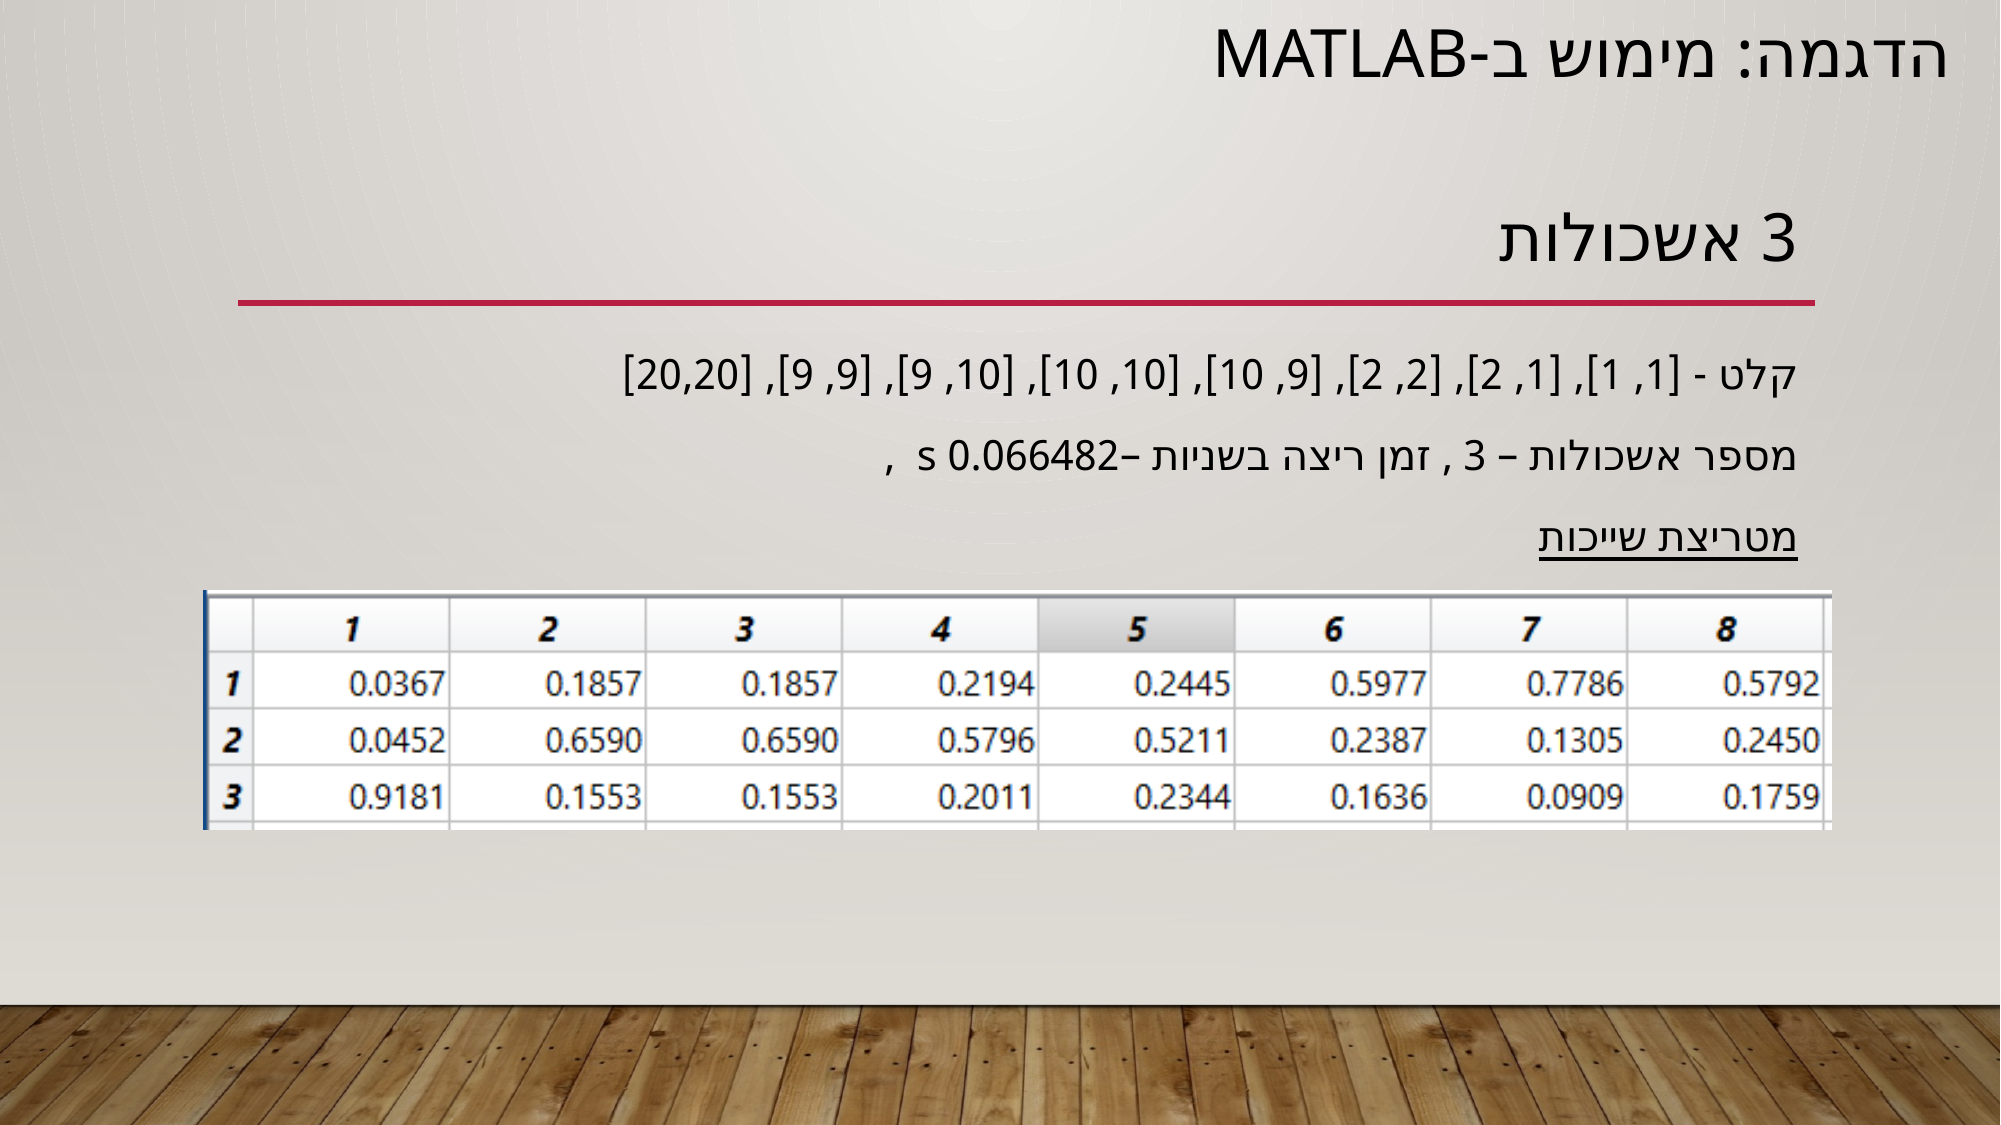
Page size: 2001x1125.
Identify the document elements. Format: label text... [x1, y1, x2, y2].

text_box 3 אשכולות [238, 196, 1814, 369]
title הדגמה: מימוש ב-MATLAB [391, 12, 1967, 185]
picture [0, 1005, 2000, 1125]
list קלט - [1, 1], [1, 2], [2, 2], [9, 10], [10, 10], [10, 9], [9, 9], [20,20] מספר אשכולות – 3 , זמן ריצה בשניות –0.066482 s , מטריצת שייכות [462, 369, 1814, 590]
picture [203, 590, 1832, 831]
